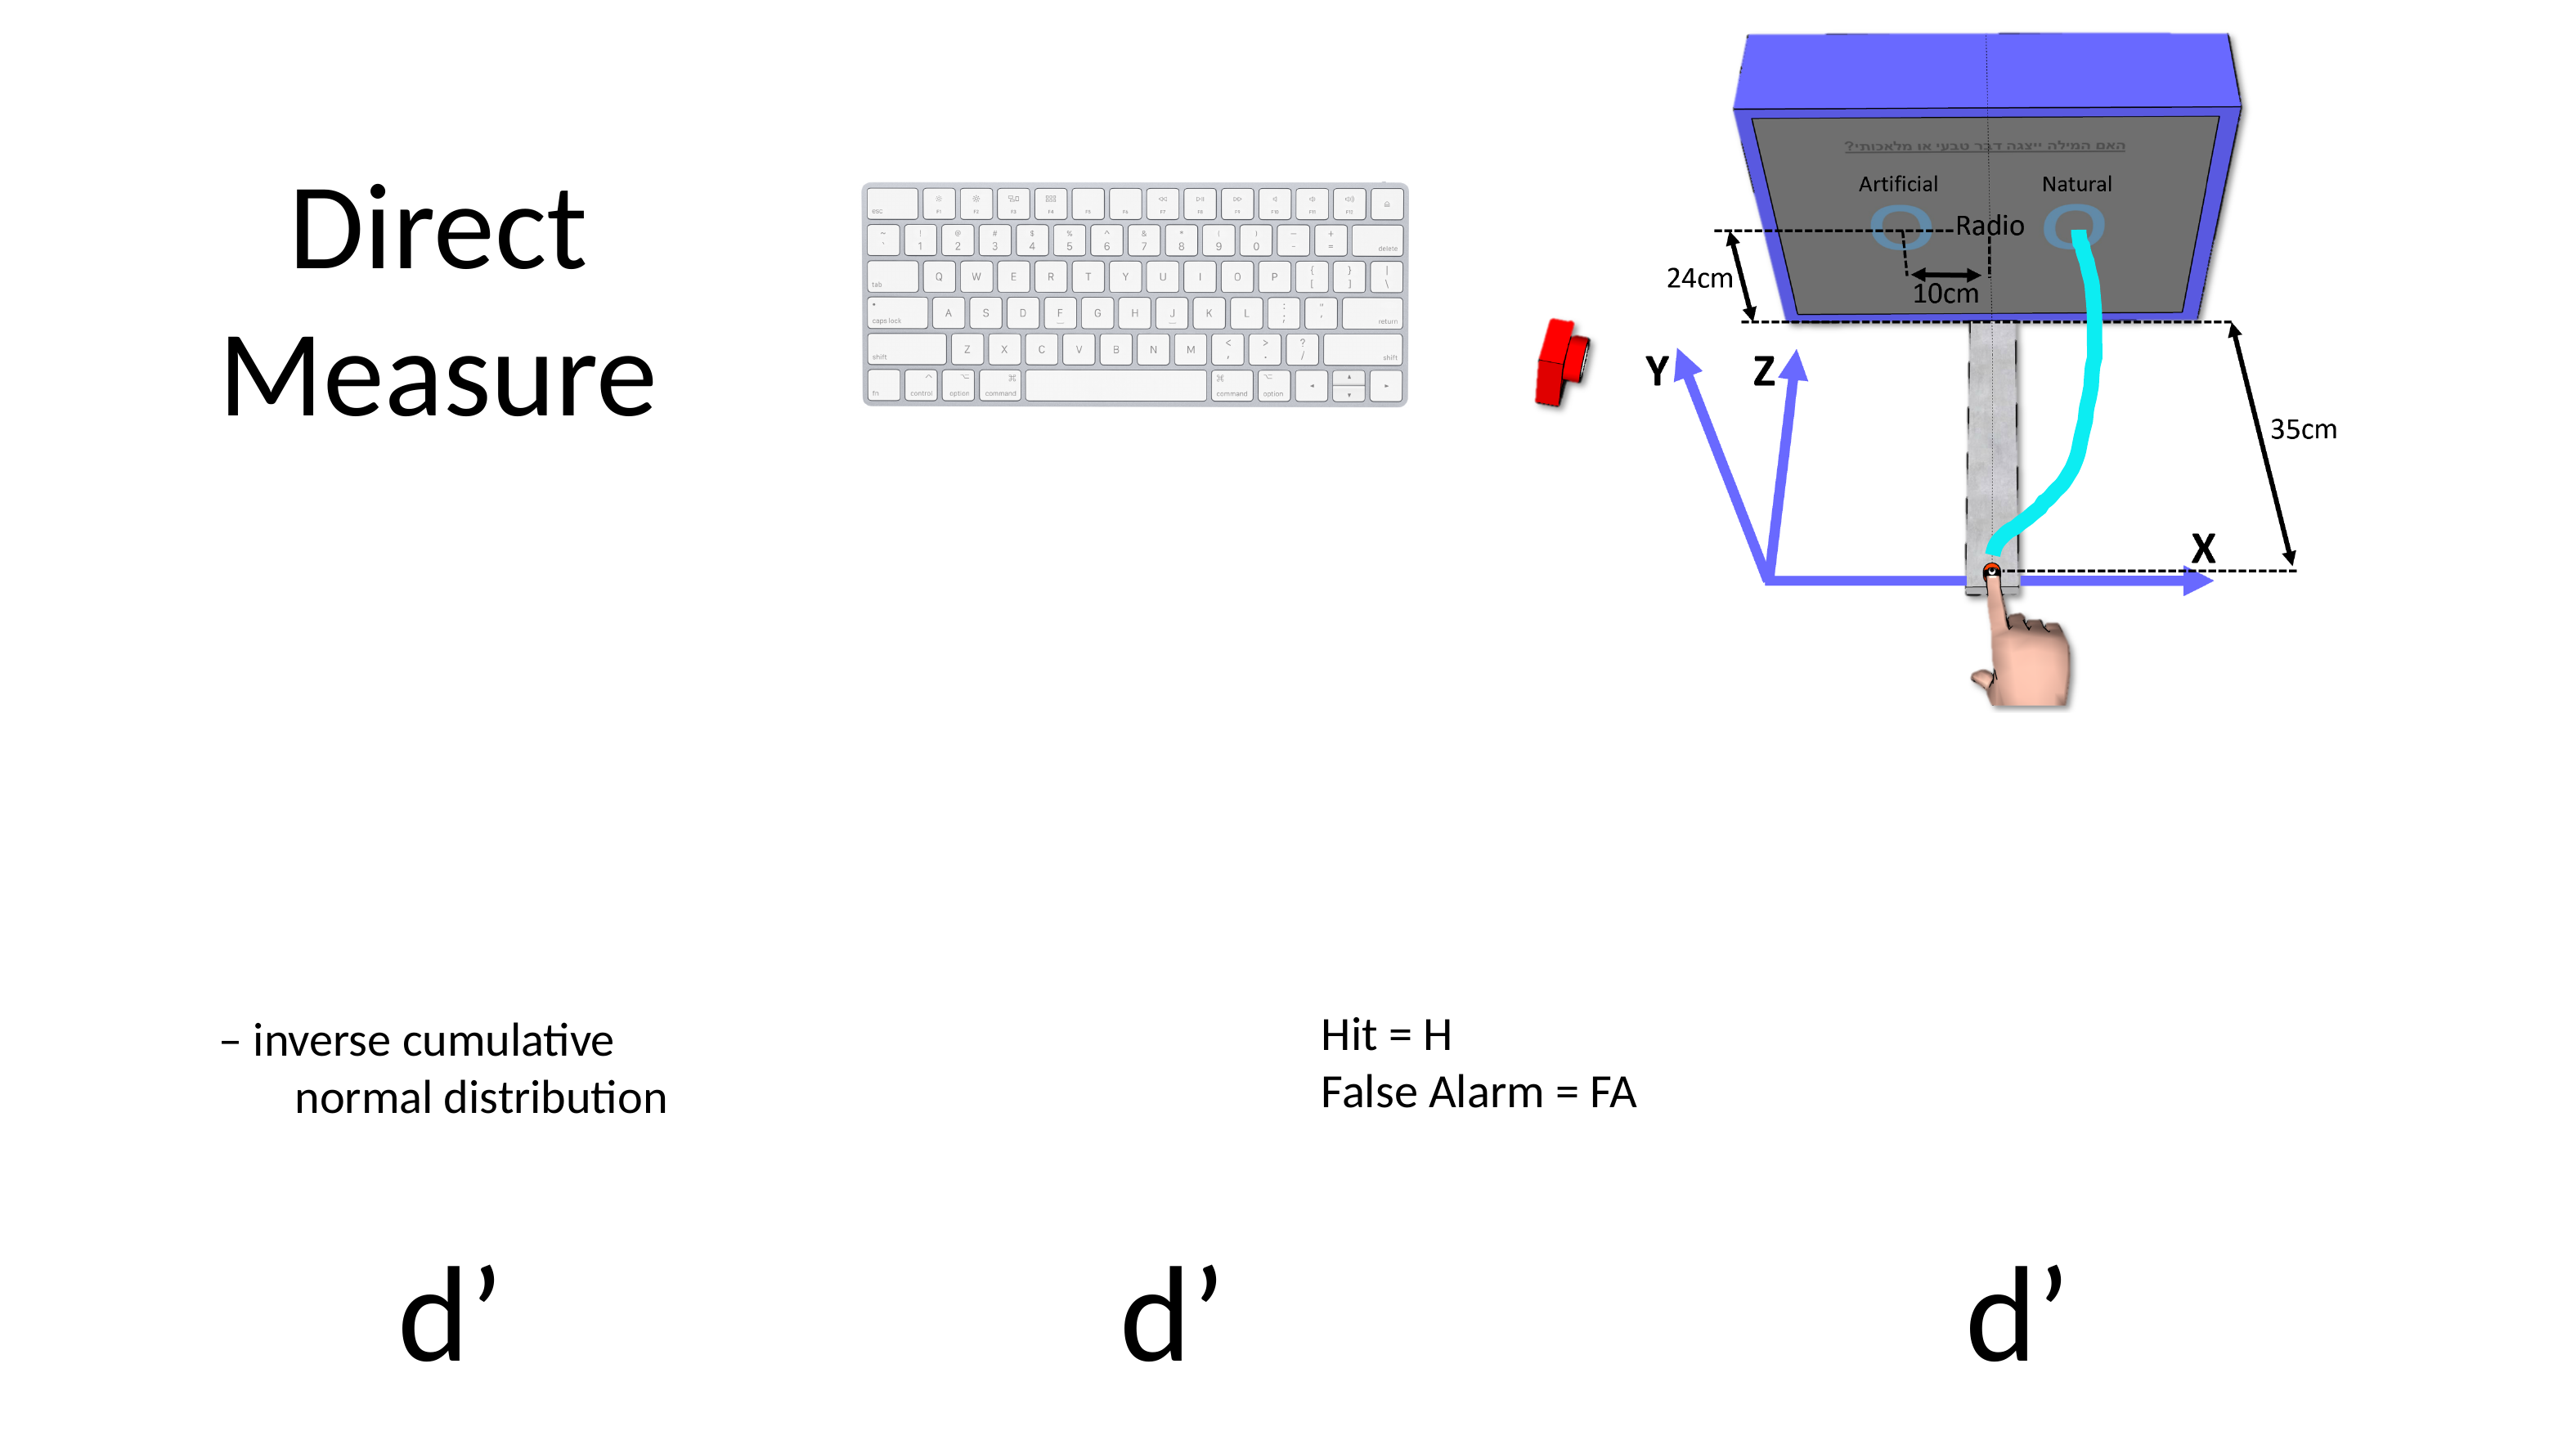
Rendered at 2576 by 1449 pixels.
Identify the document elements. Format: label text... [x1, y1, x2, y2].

text_box Direct Measure [164, 139, 713, 446]
picture [1521, 0, 2344, 713]
text_box d’ d’ d’ [385, 1218, 2303, 1395]
picture [859, 181, 1410, 408]
